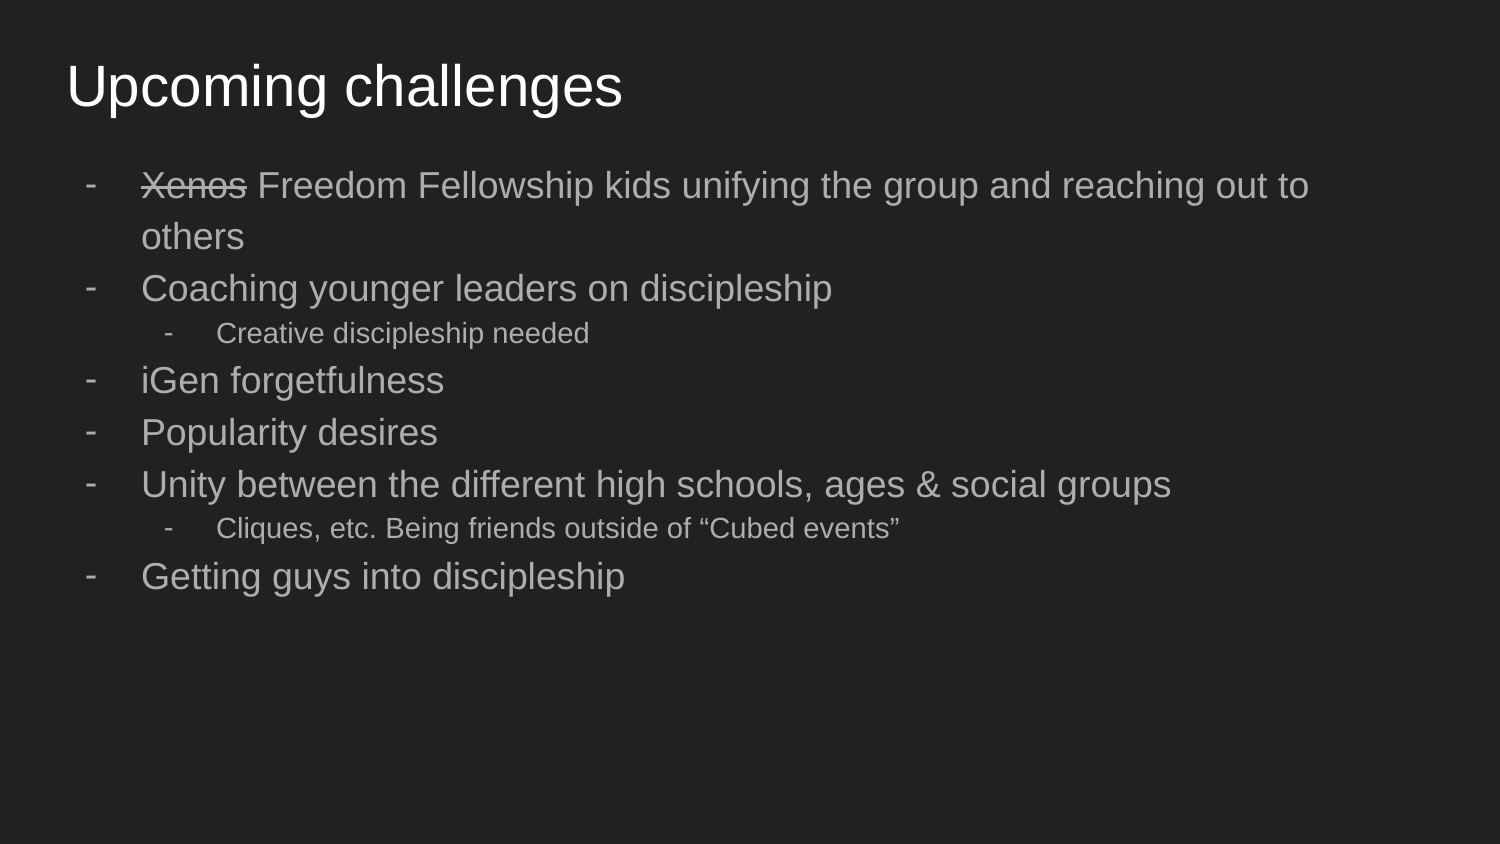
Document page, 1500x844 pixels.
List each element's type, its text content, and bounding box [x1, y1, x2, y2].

title Upcoming challenges [51, 33, 1449, 140]
list Xenos Freedom Fellowship kids unifying the group and reaching out to others Coaching younger leaders on discipleship Creative discipleship needed iGen forgetfulness Popularity desires Unity between the different high schools, ages & social groups Cliques, etc. Being friends outside of “Cubed events” Getting guys into discipleship [51, 139, 1355, 844]
